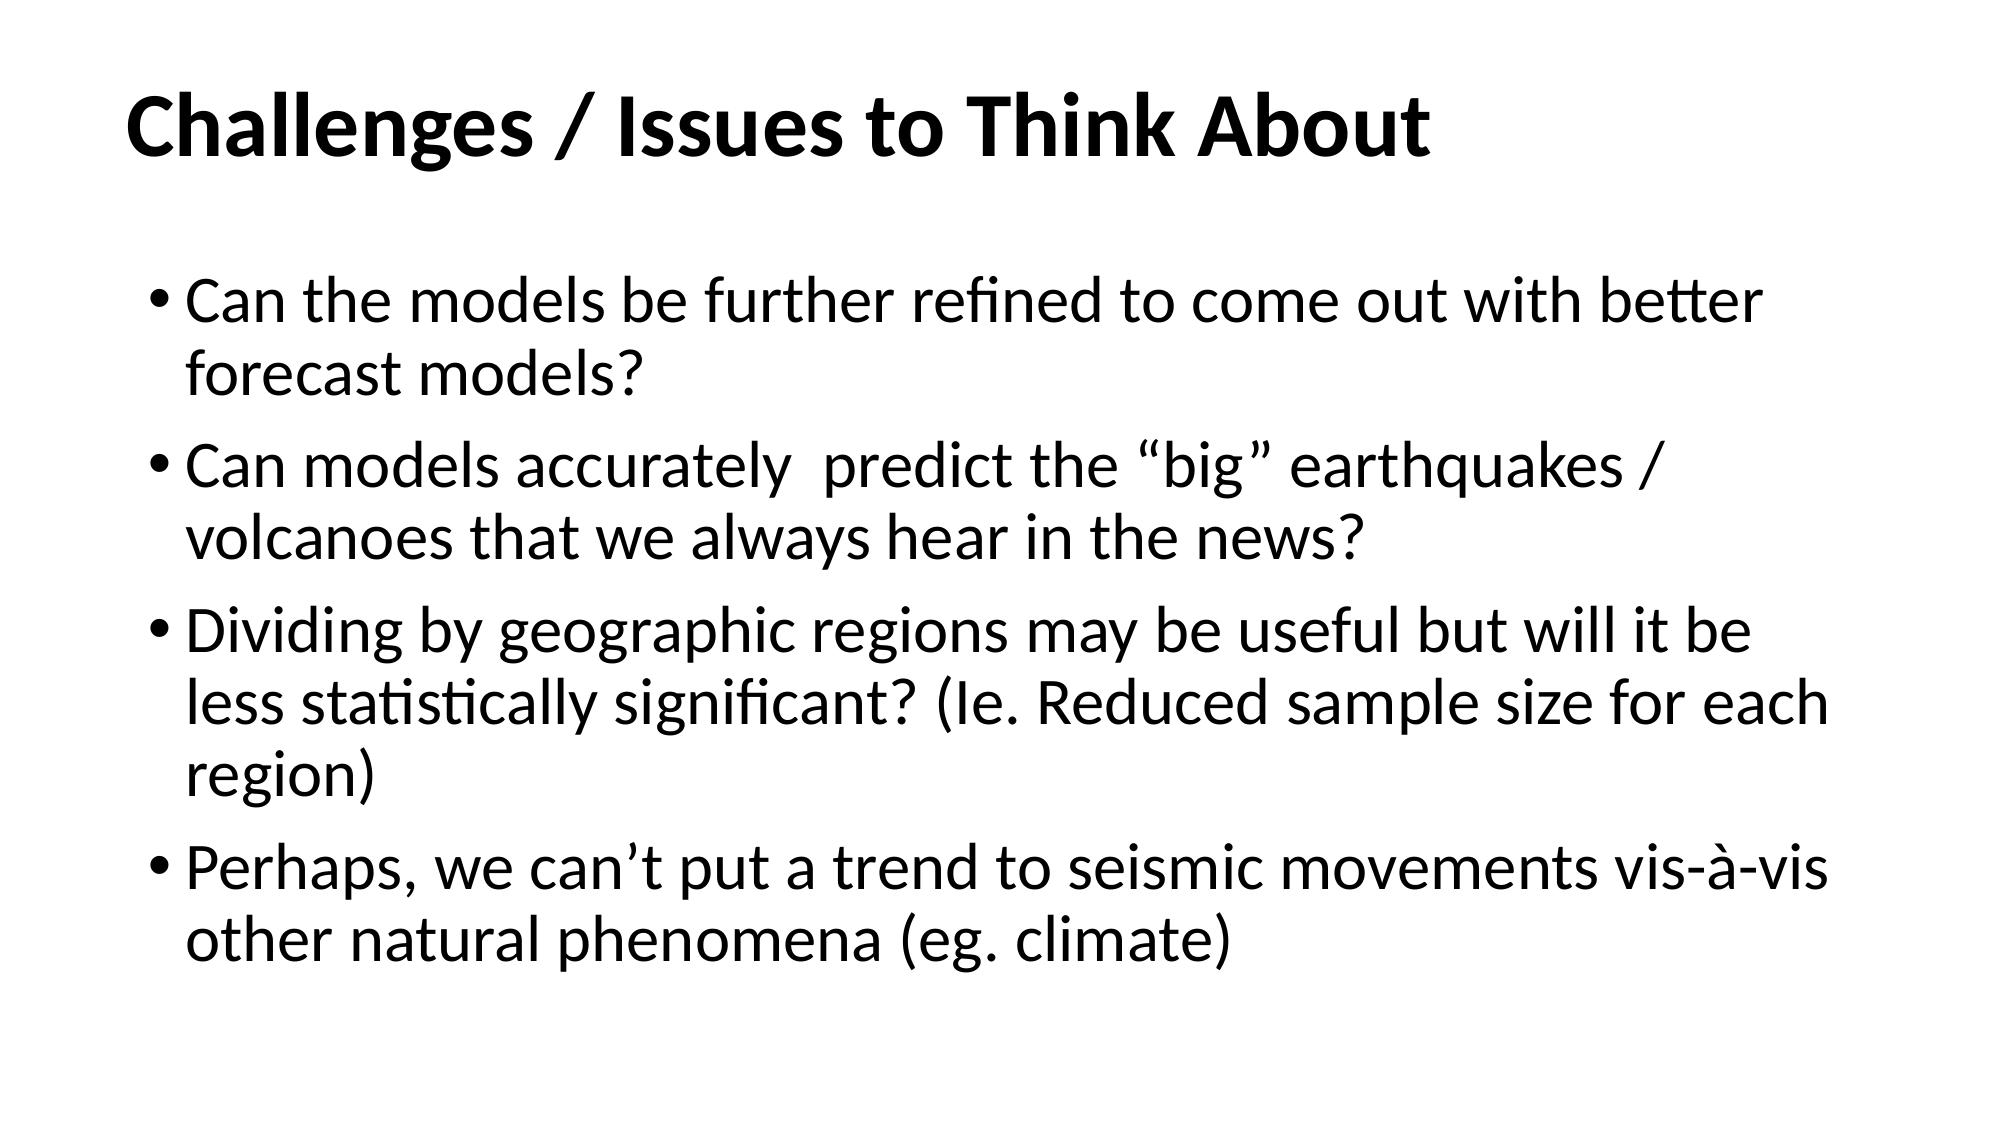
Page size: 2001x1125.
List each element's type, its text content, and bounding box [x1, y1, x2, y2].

list Can the models be further refined to come out with better forecast models? Can models accurately predict the “big” earthquakes / volcanoes that we always hear in the news? Dividing by geographic regions may be useful but will it be less statistically significant? (Ie. Reduced sample size for each region) Perhaps, we can’t put a trend to seismic movements vis-à-vis other natural phenomena (eg. climate) [132, 257, 1858, 1069]
title Challenges / Issues to Think About [111, 18, 1837, 236]
